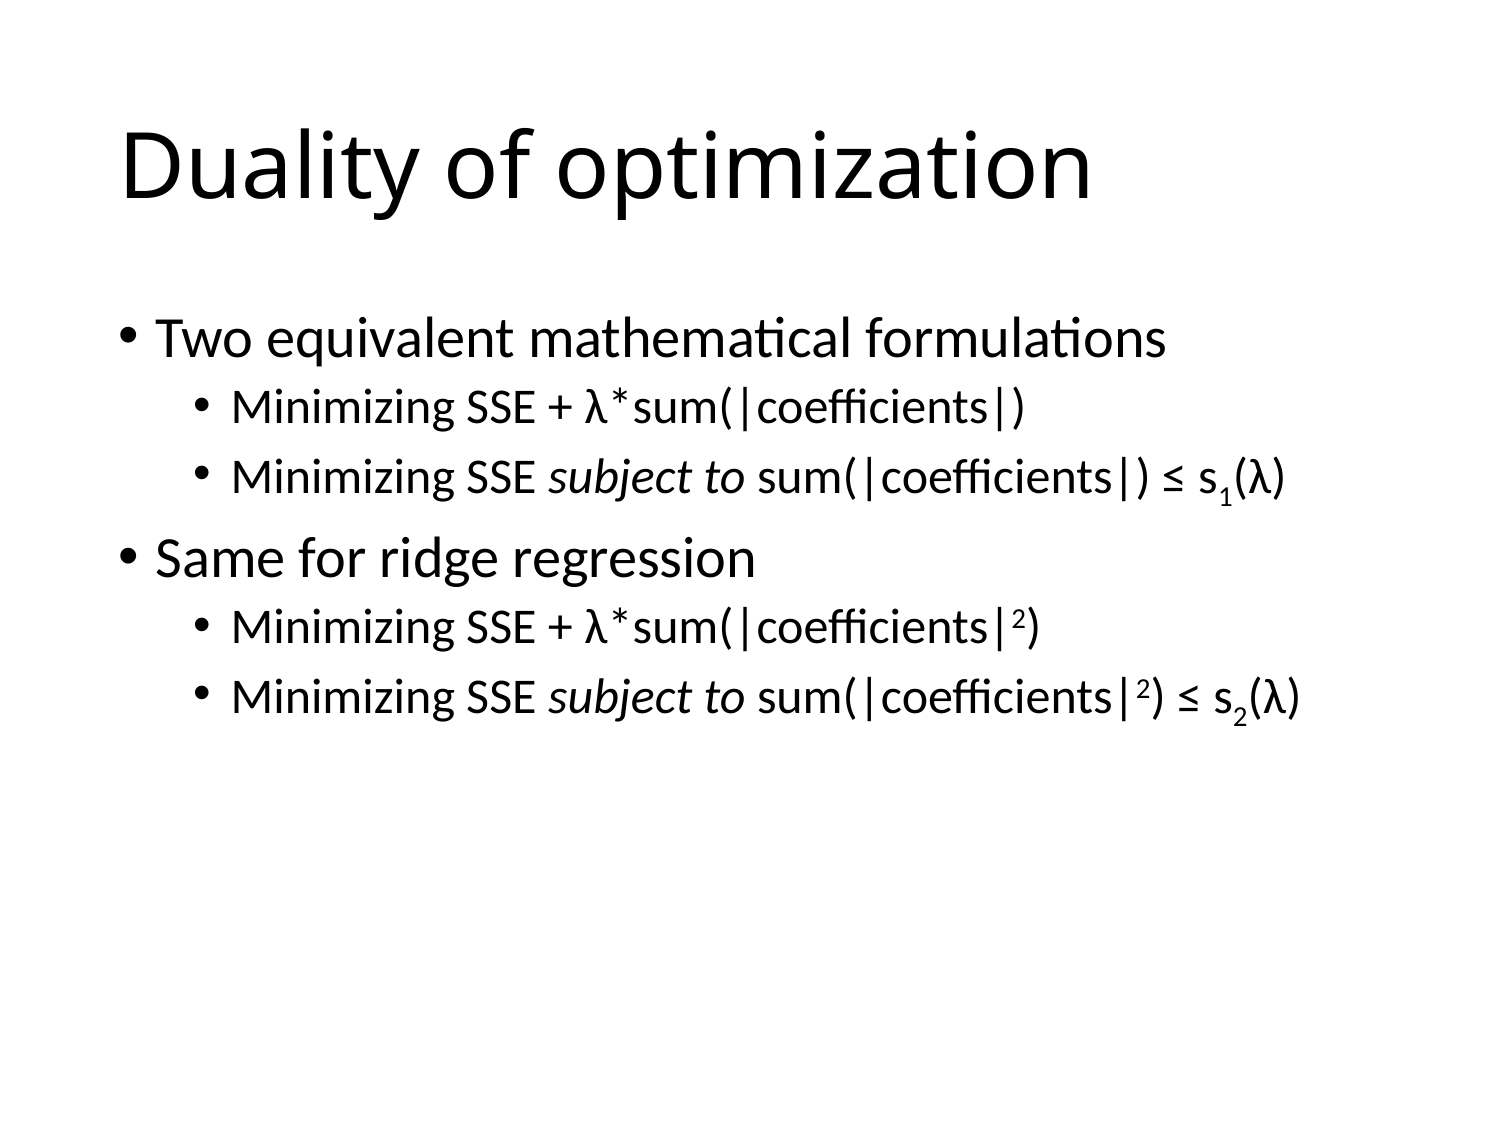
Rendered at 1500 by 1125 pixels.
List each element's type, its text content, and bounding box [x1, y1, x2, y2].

title Duality of optimization [103, 59, 1397, 278]
list Two equivalent mathematical formulations Minimizing SSE + λ*sum(|coefficients|) Minimizing SSE subject to sum(|coefficients|) ≤ s1(λ) Same for ridge regression Minimizing SSE + λ*sum(|coefficients|2) Minimizing SSE subject to sum(|coefficients|2) ≤ s2(λ) [103, 299, 1397, 1014]
